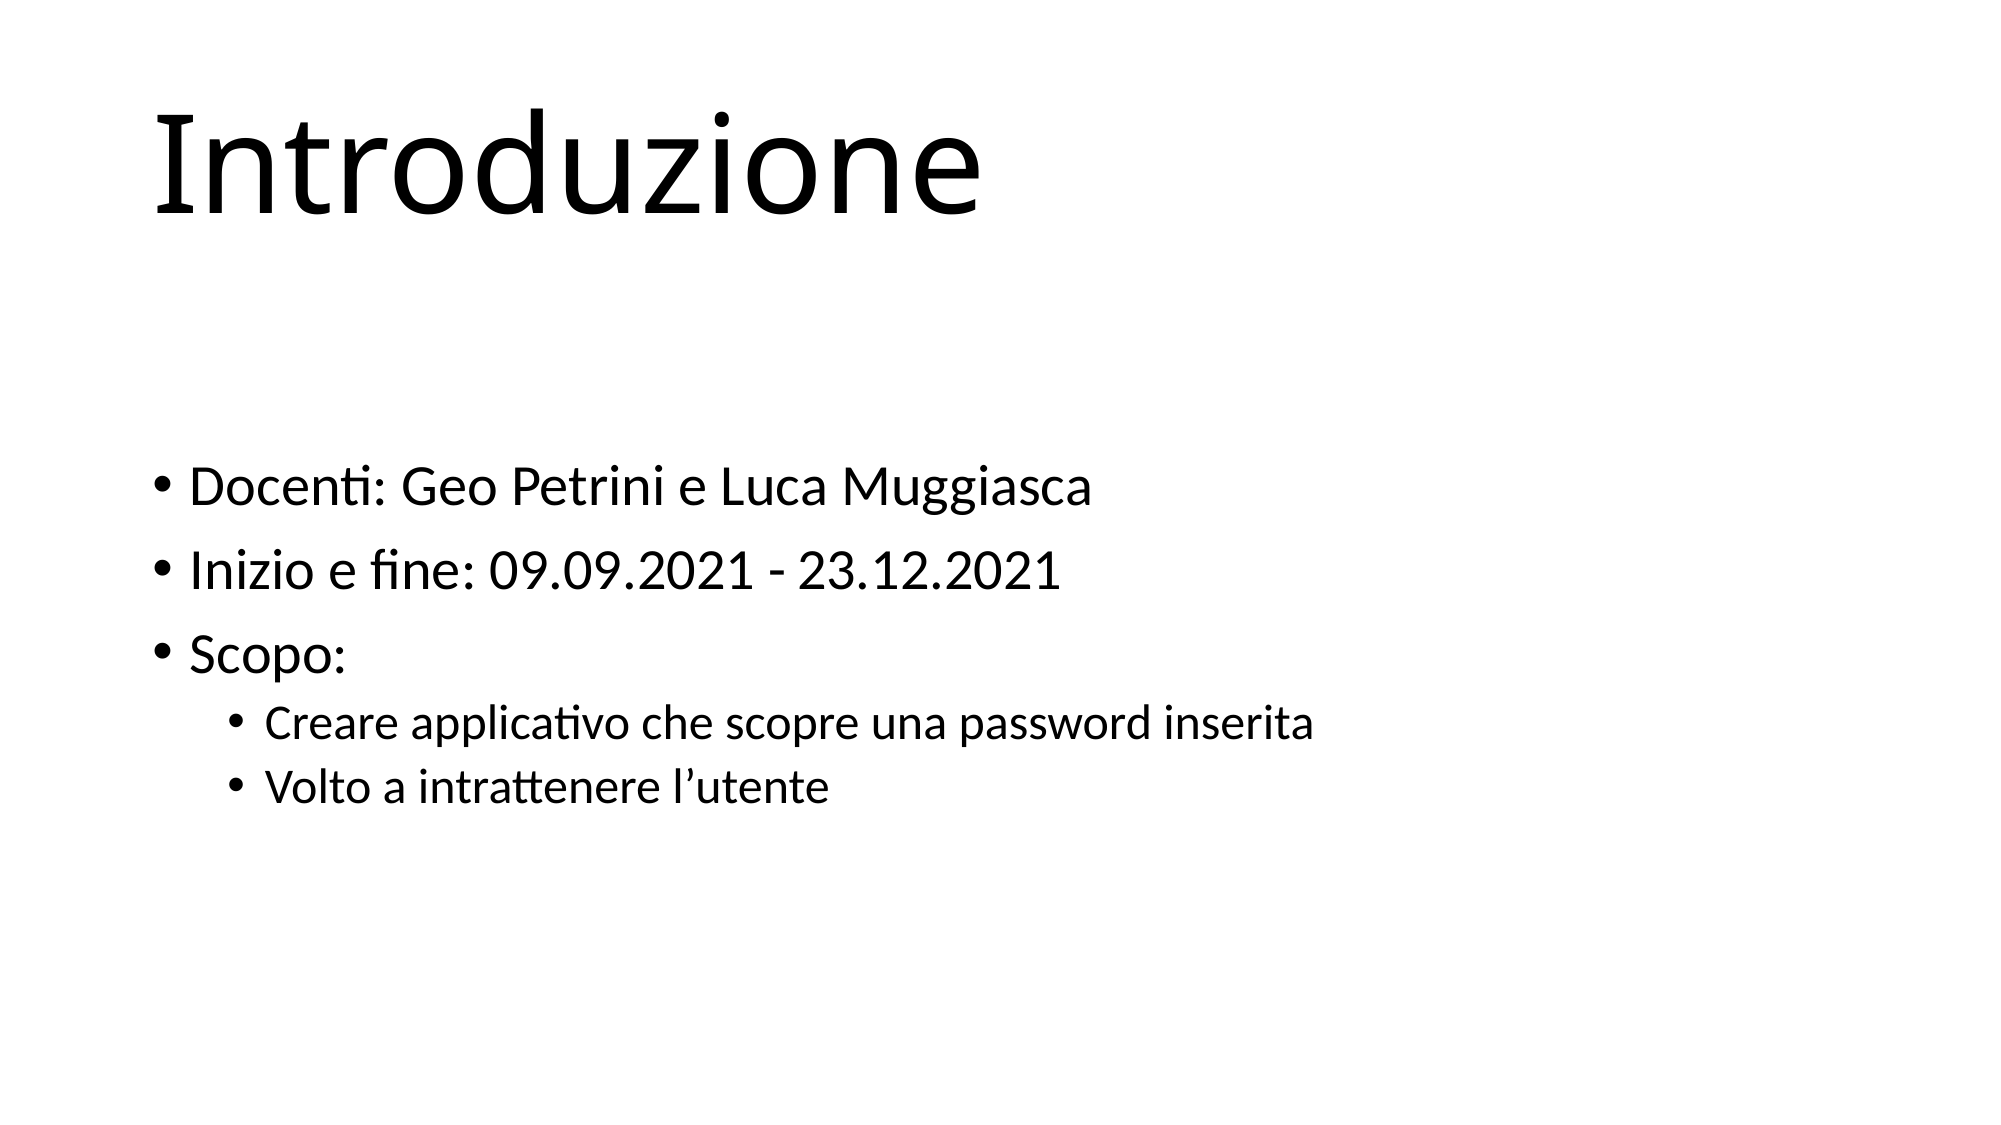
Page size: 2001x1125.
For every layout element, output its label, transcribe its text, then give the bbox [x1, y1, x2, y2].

title Introduzione [137, 59, 1863, 278]
list Docenti: Geo Petrini e Luca Muggiasca Inizio e fine: 09.09.2021 - 23.12.2021 Scopo: Creare applicativo che scopre una password inserita Volto a intrattenere l’utente [137, 447, 1863, 1014]
